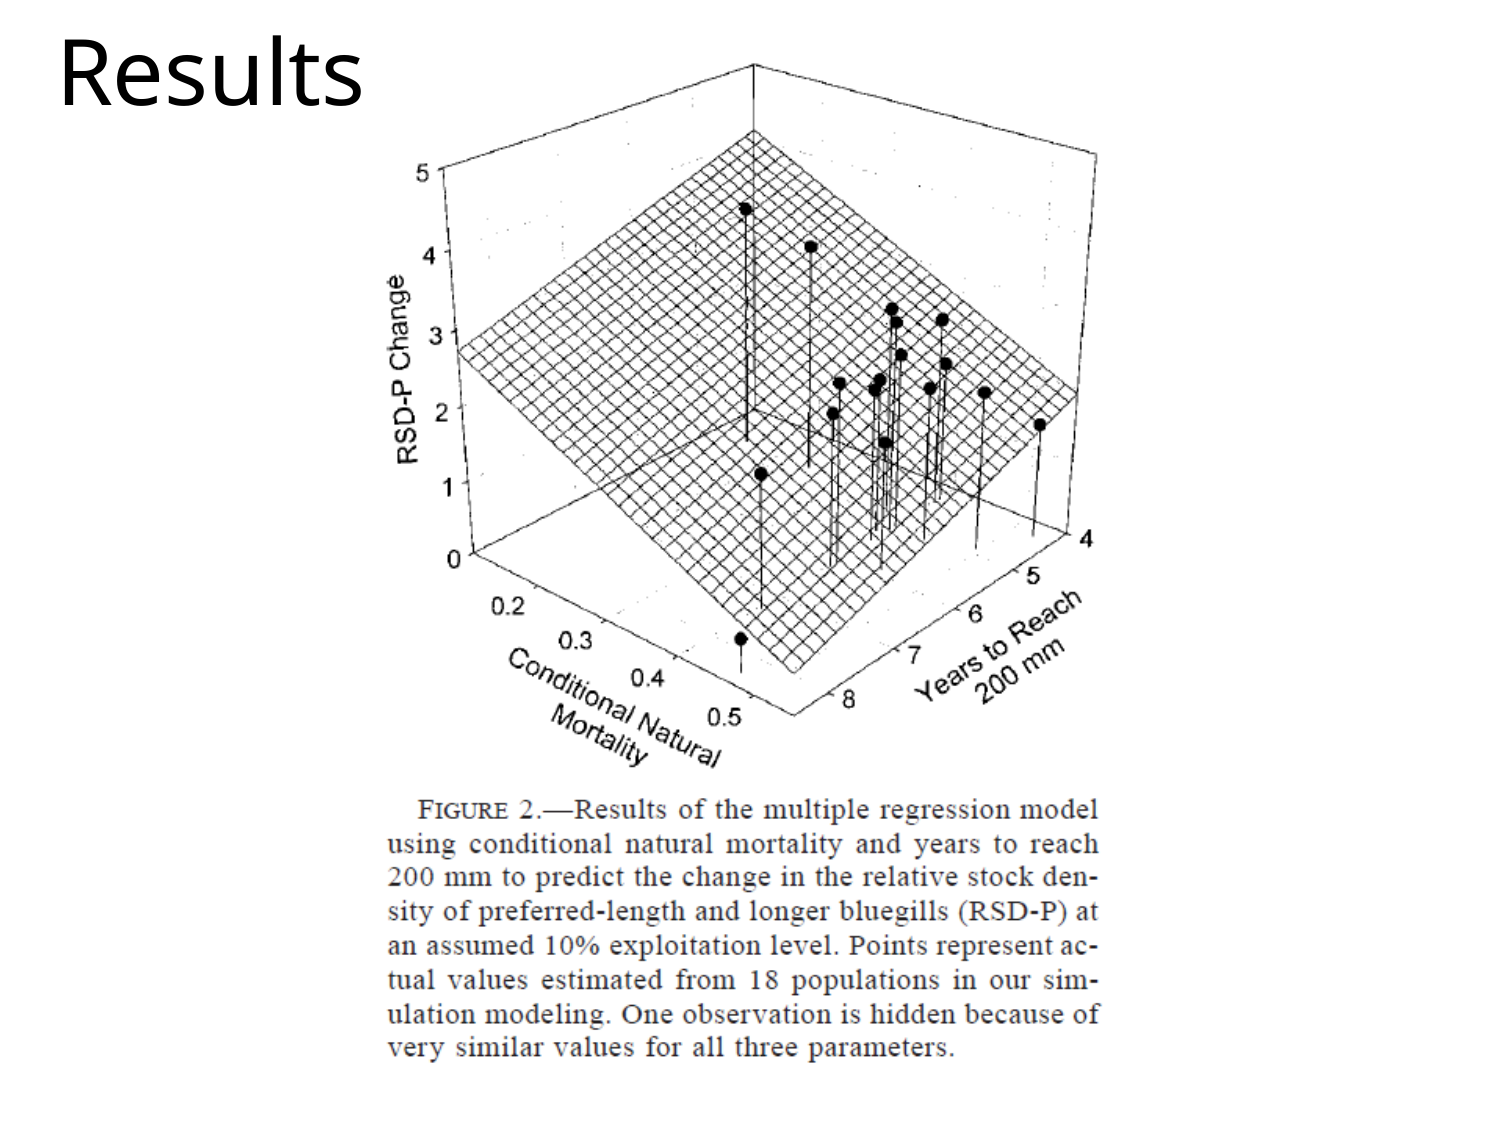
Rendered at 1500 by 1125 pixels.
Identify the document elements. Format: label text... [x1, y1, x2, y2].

title Results [41, 17, 1482, 135]
picture [379, 59, 1121, 1066]
text_box [503, 908, 1272, 1106]
